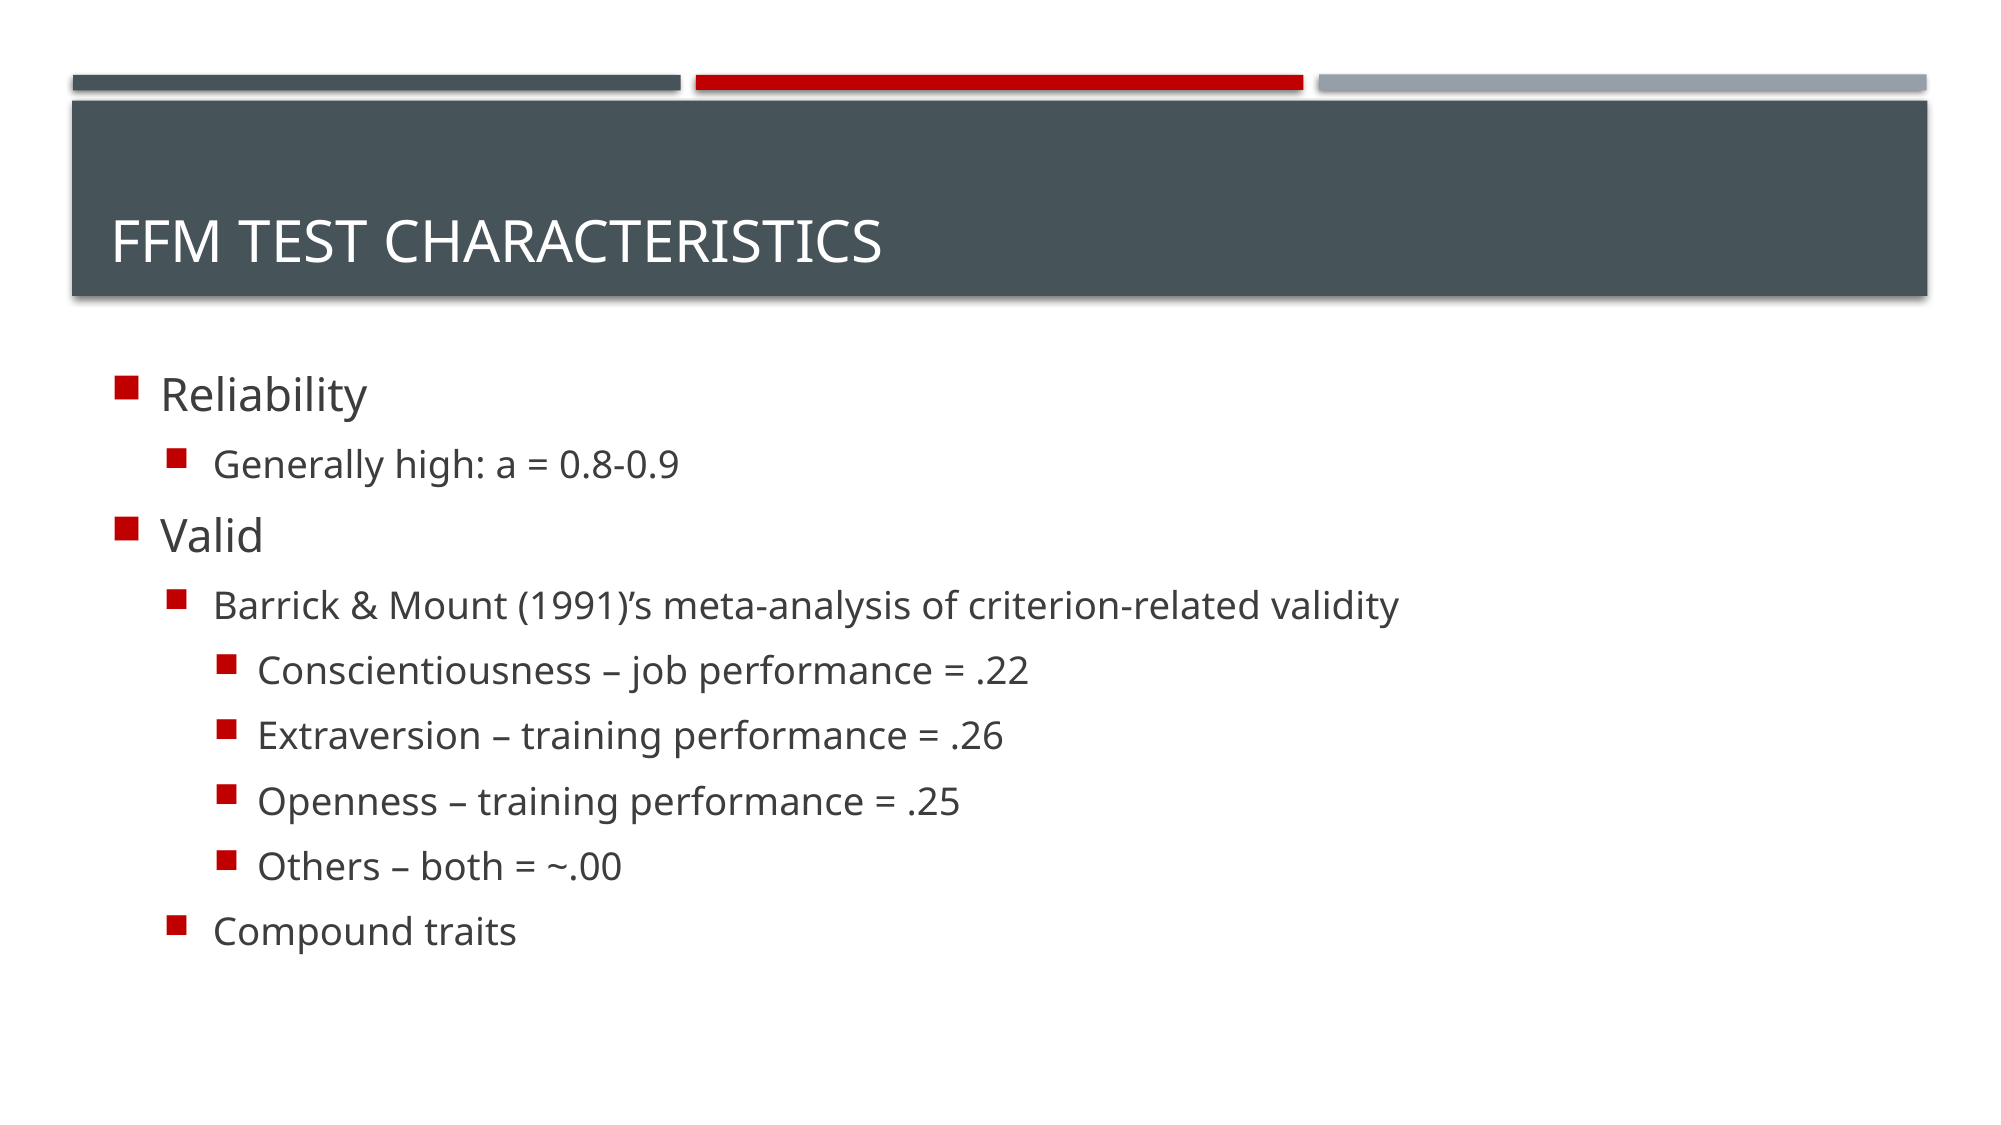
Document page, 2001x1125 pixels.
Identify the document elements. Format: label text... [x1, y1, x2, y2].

title FFM Test Characteristics [95, 115, 1905, 282]
list Reliability Generally high: a = 0.8-0.9 Valid Barrick & Mount (1991)’s meta-analysis of criterion-related validity Conscientiousness – job performance = .22 Extraversion – training performance = .26 Openness – training performance = .25 Others – both = ~.00 Compound traits [95, 357, 1905, 962]
